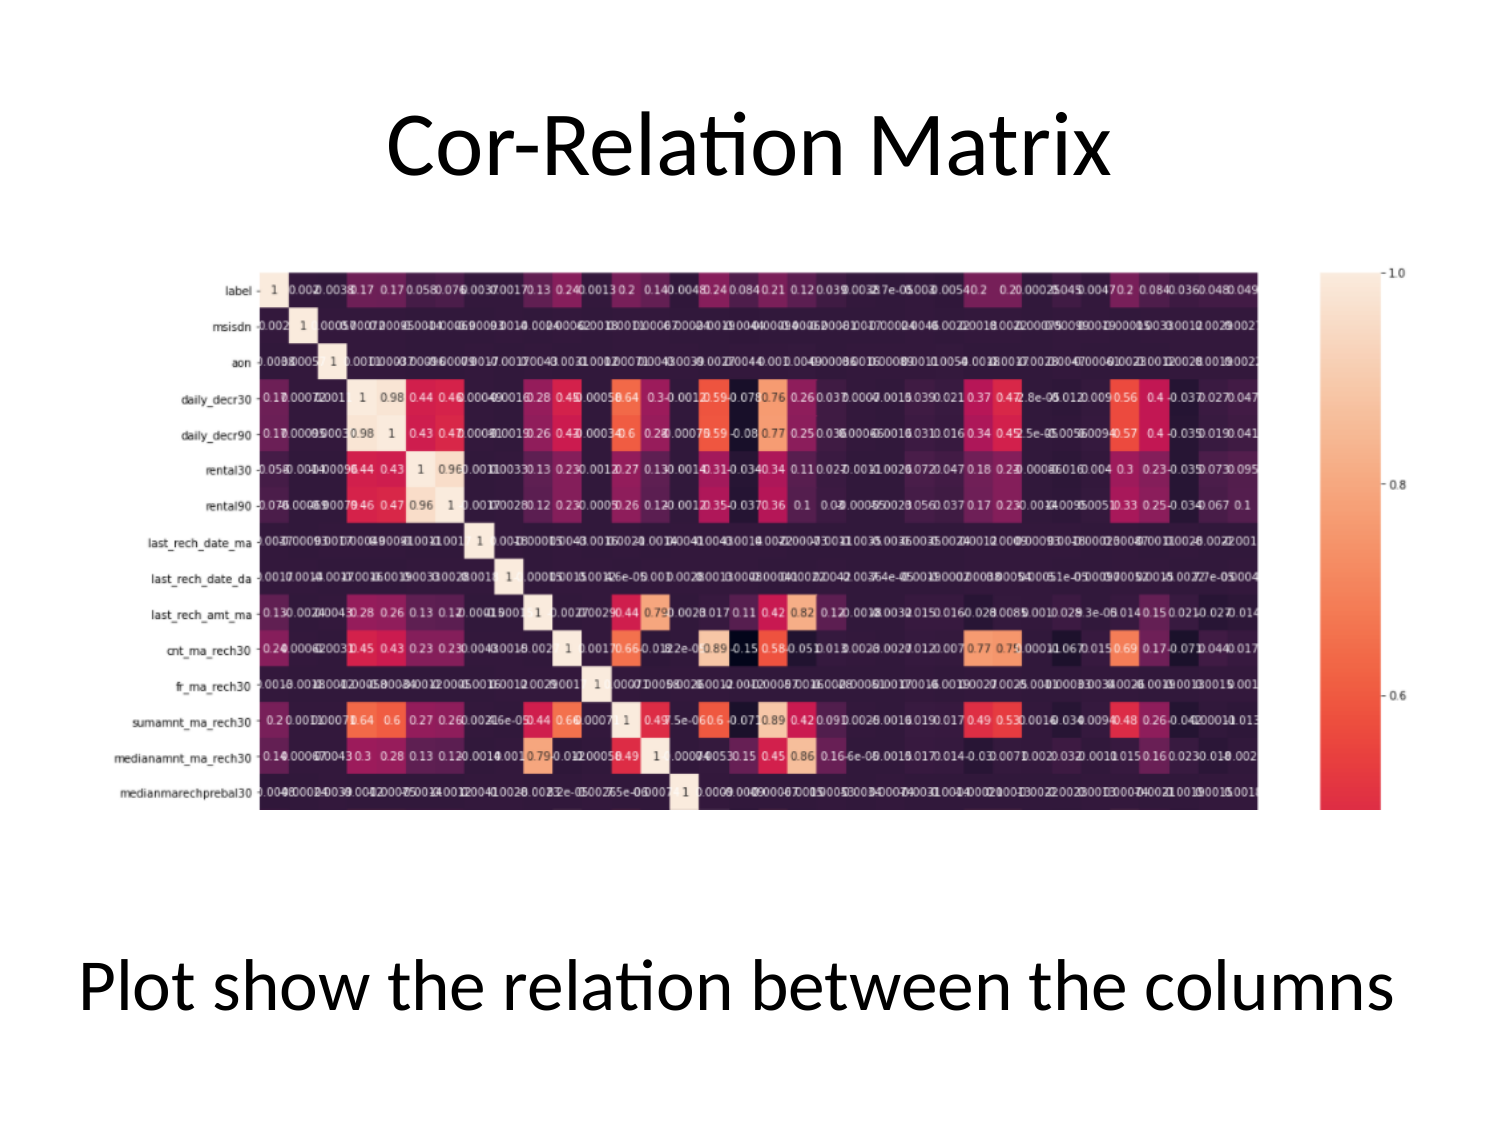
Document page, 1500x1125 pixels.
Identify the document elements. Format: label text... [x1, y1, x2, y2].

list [74, 262, 1426, 810]
text_box Plot show the relation between the columns [62, 887, 1413, 1075]
title Cor-Relation Matrix [75, 45, 1425, 233]
